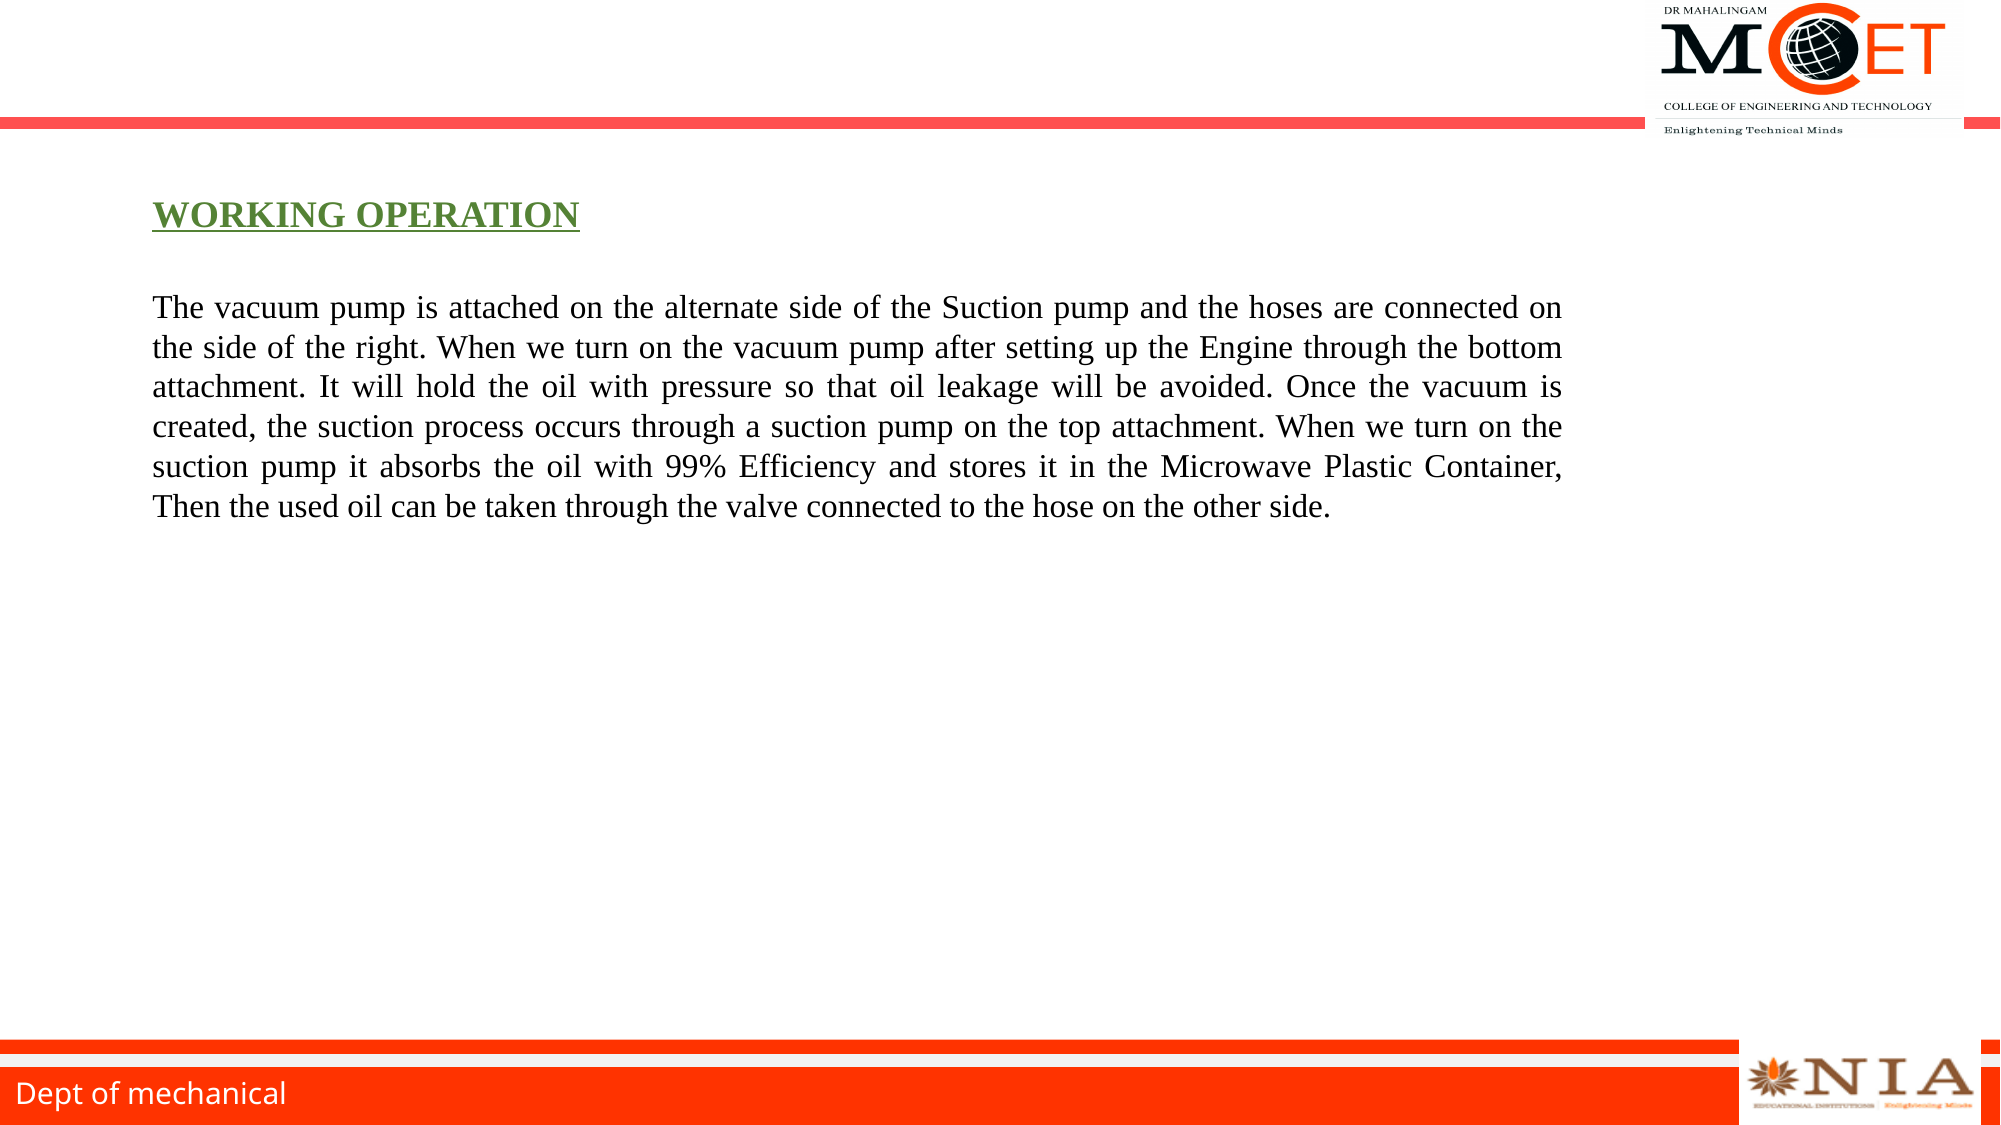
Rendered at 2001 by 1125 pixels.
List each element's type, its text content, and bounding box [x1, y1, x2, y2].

slide_number Dept of mechanical [0, 1060, 625, 1125]
title WORKING OPERATION [137, 153, 769, 277]
picture [1739, 1039, 1981, 1125]
list The vacuum pump is attached on the alternate side of the Suction pump and the hoses are connected on the side of the right. When we turn on the vacuum pump after setting up the Engine through the bottom attachment. It will hold the oil with pressure so that oil leakage will be avoided. Once the vacuum is created, the suction process occurs through a suction pump on the top attachment. When we turn on the suction pump it absorbs the oil with 99% Efficiency and stores it in the Microwave Plastic Container, Then the used oil can be taken through the valve connected to the hose on the other side. [137, 277, 1581, 992]
picture [1645, 0, 1964, 138]
